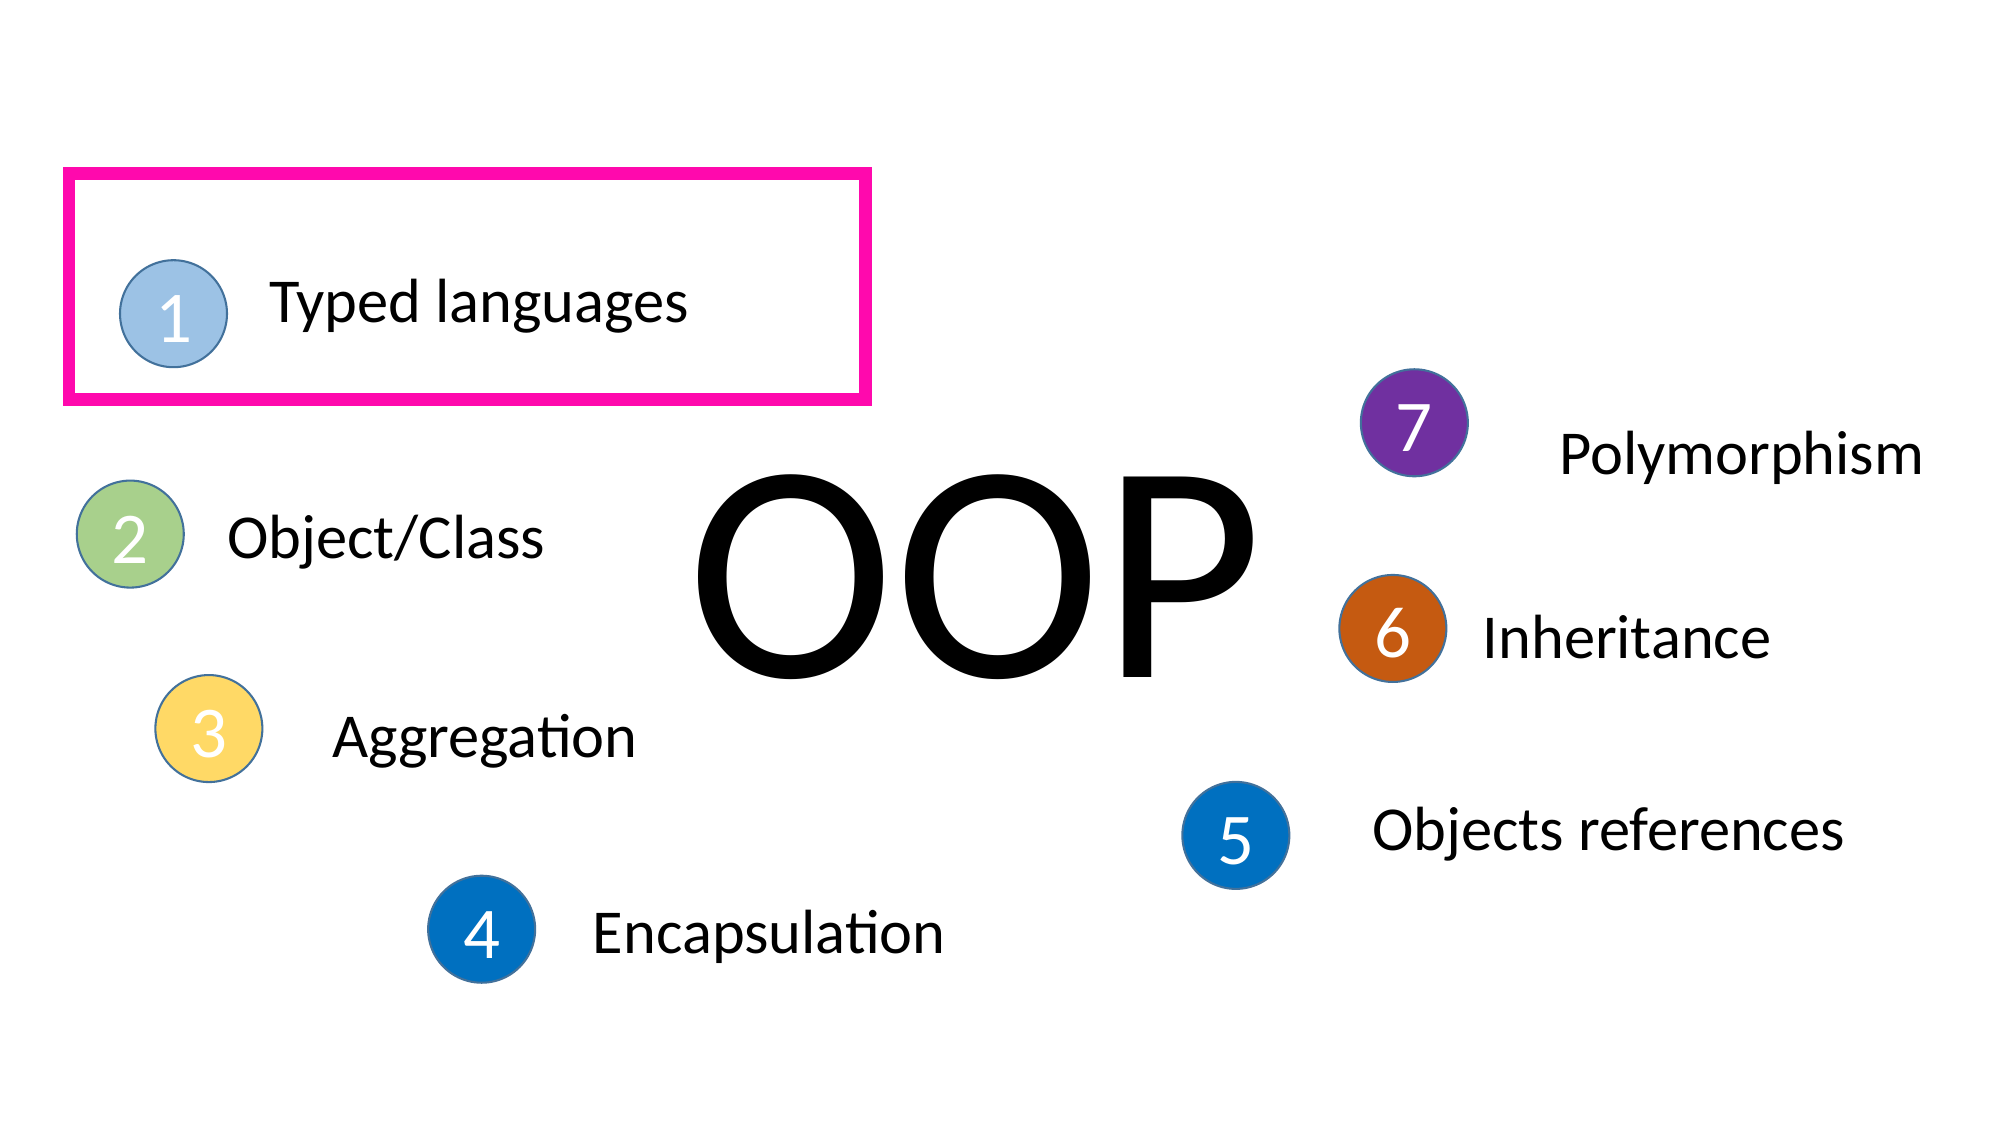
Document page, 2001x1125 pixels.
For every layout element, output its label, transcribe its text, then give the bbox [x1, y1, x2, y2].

text_box Aggregation [302, 687, 704, 778]
text_box [69, 173, 866, 400]
text_box OOP [672, 357, 1284, 748]
text_box Encapsulation [563, 883, 1019, 974]
text_box 7 [1360, 369, 1468, 477]
text_box Objects references [1342, 780, 1881, 871]
text_box 5 [1182, 781, 1290, 889]
text_box 3 [155, 675, 263, 783]
text_box Inheritance [1467, 589, 1881, 679]
text_box Object/Class [212, 488, 564, 579]
text_box 4 [428, 875, 536, 983]
text_box 2 [76, 480, 184, 588]
text_box Polymorphism [1544, 404, 1999, 495]
text_box 6 [1339, 574, 1447, 682]
